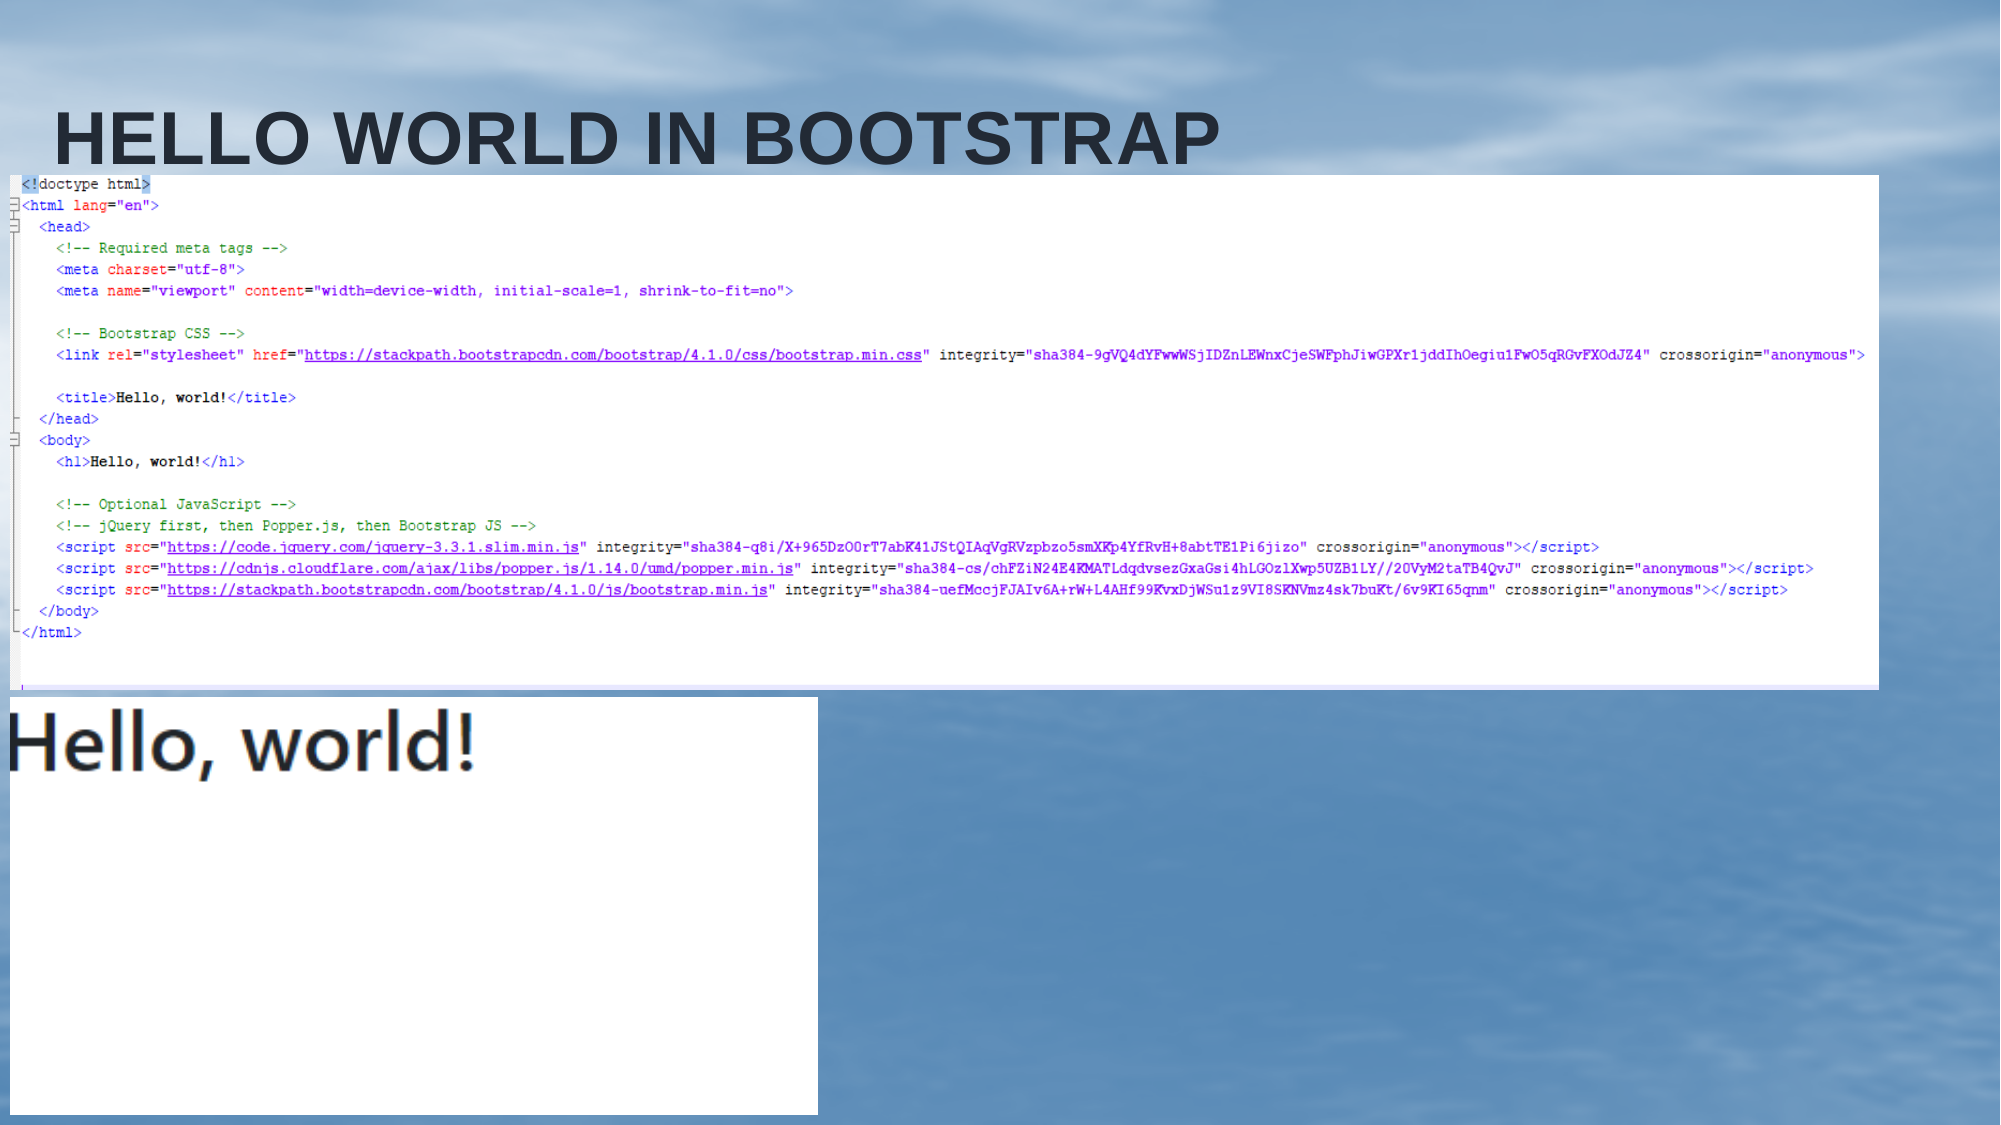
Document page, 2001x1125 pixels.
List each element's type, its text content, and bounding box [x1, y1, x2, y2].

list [10, 175, 1879, 690]
title Hello world in bootstrap [38, 0, 1772, 175]
picture [10, 697, 818, 1115]
